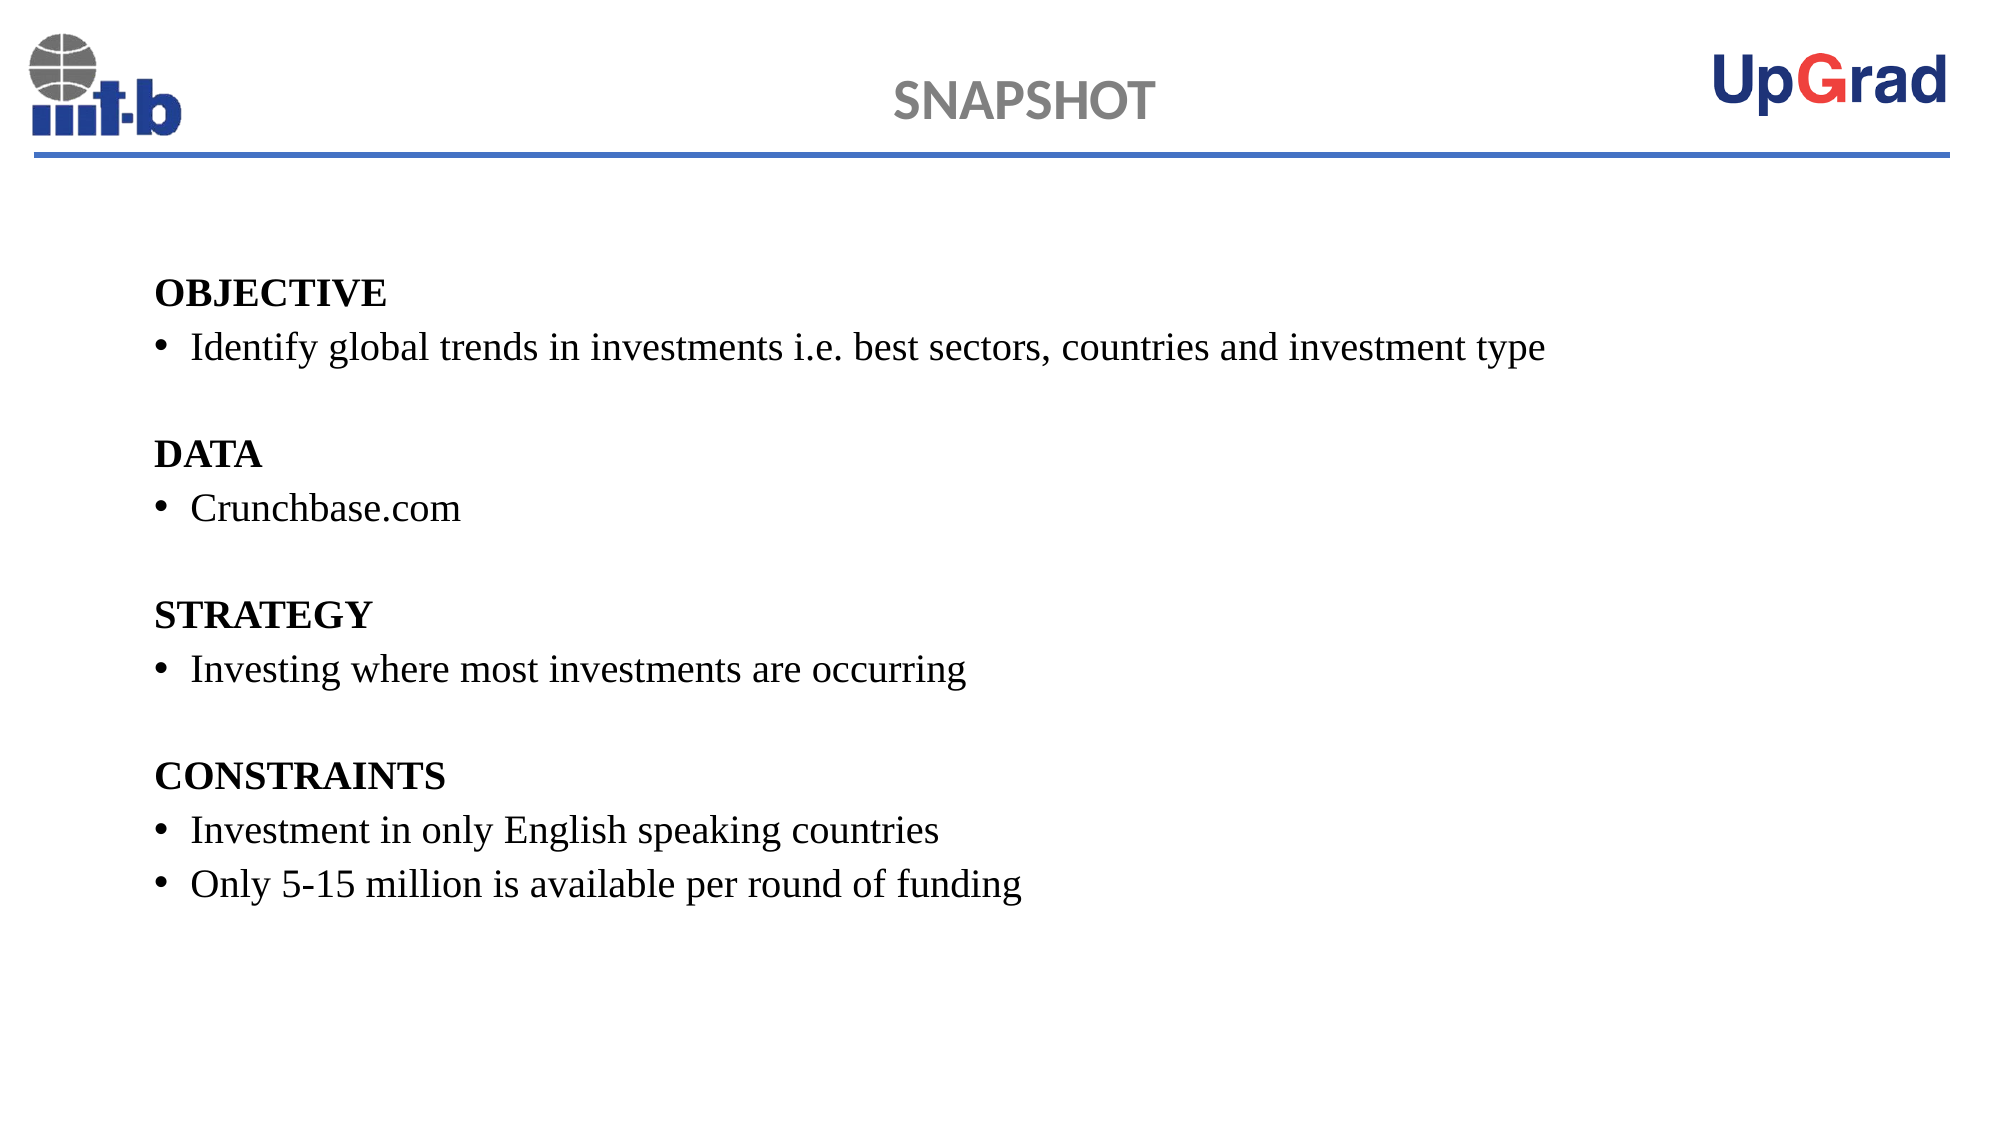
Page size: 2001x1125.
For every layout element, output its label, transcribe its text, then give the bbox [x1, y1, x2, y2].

text_box SNAPSHOT [438, 53, 1599, 139]
picture [0, 29, 208, 163]
list OBJECTIVE Identify global trends in investments i.e. best sectors, countries and investment type DATA Crunchbase.com STRATEGY Investing where most investments are occurring CONSTRAINTS Investment in only English speaking countries Only 5-15 million is available per round of funding [66, 205, 1899, 919]
picture [1714, 53, 1952, 116]
